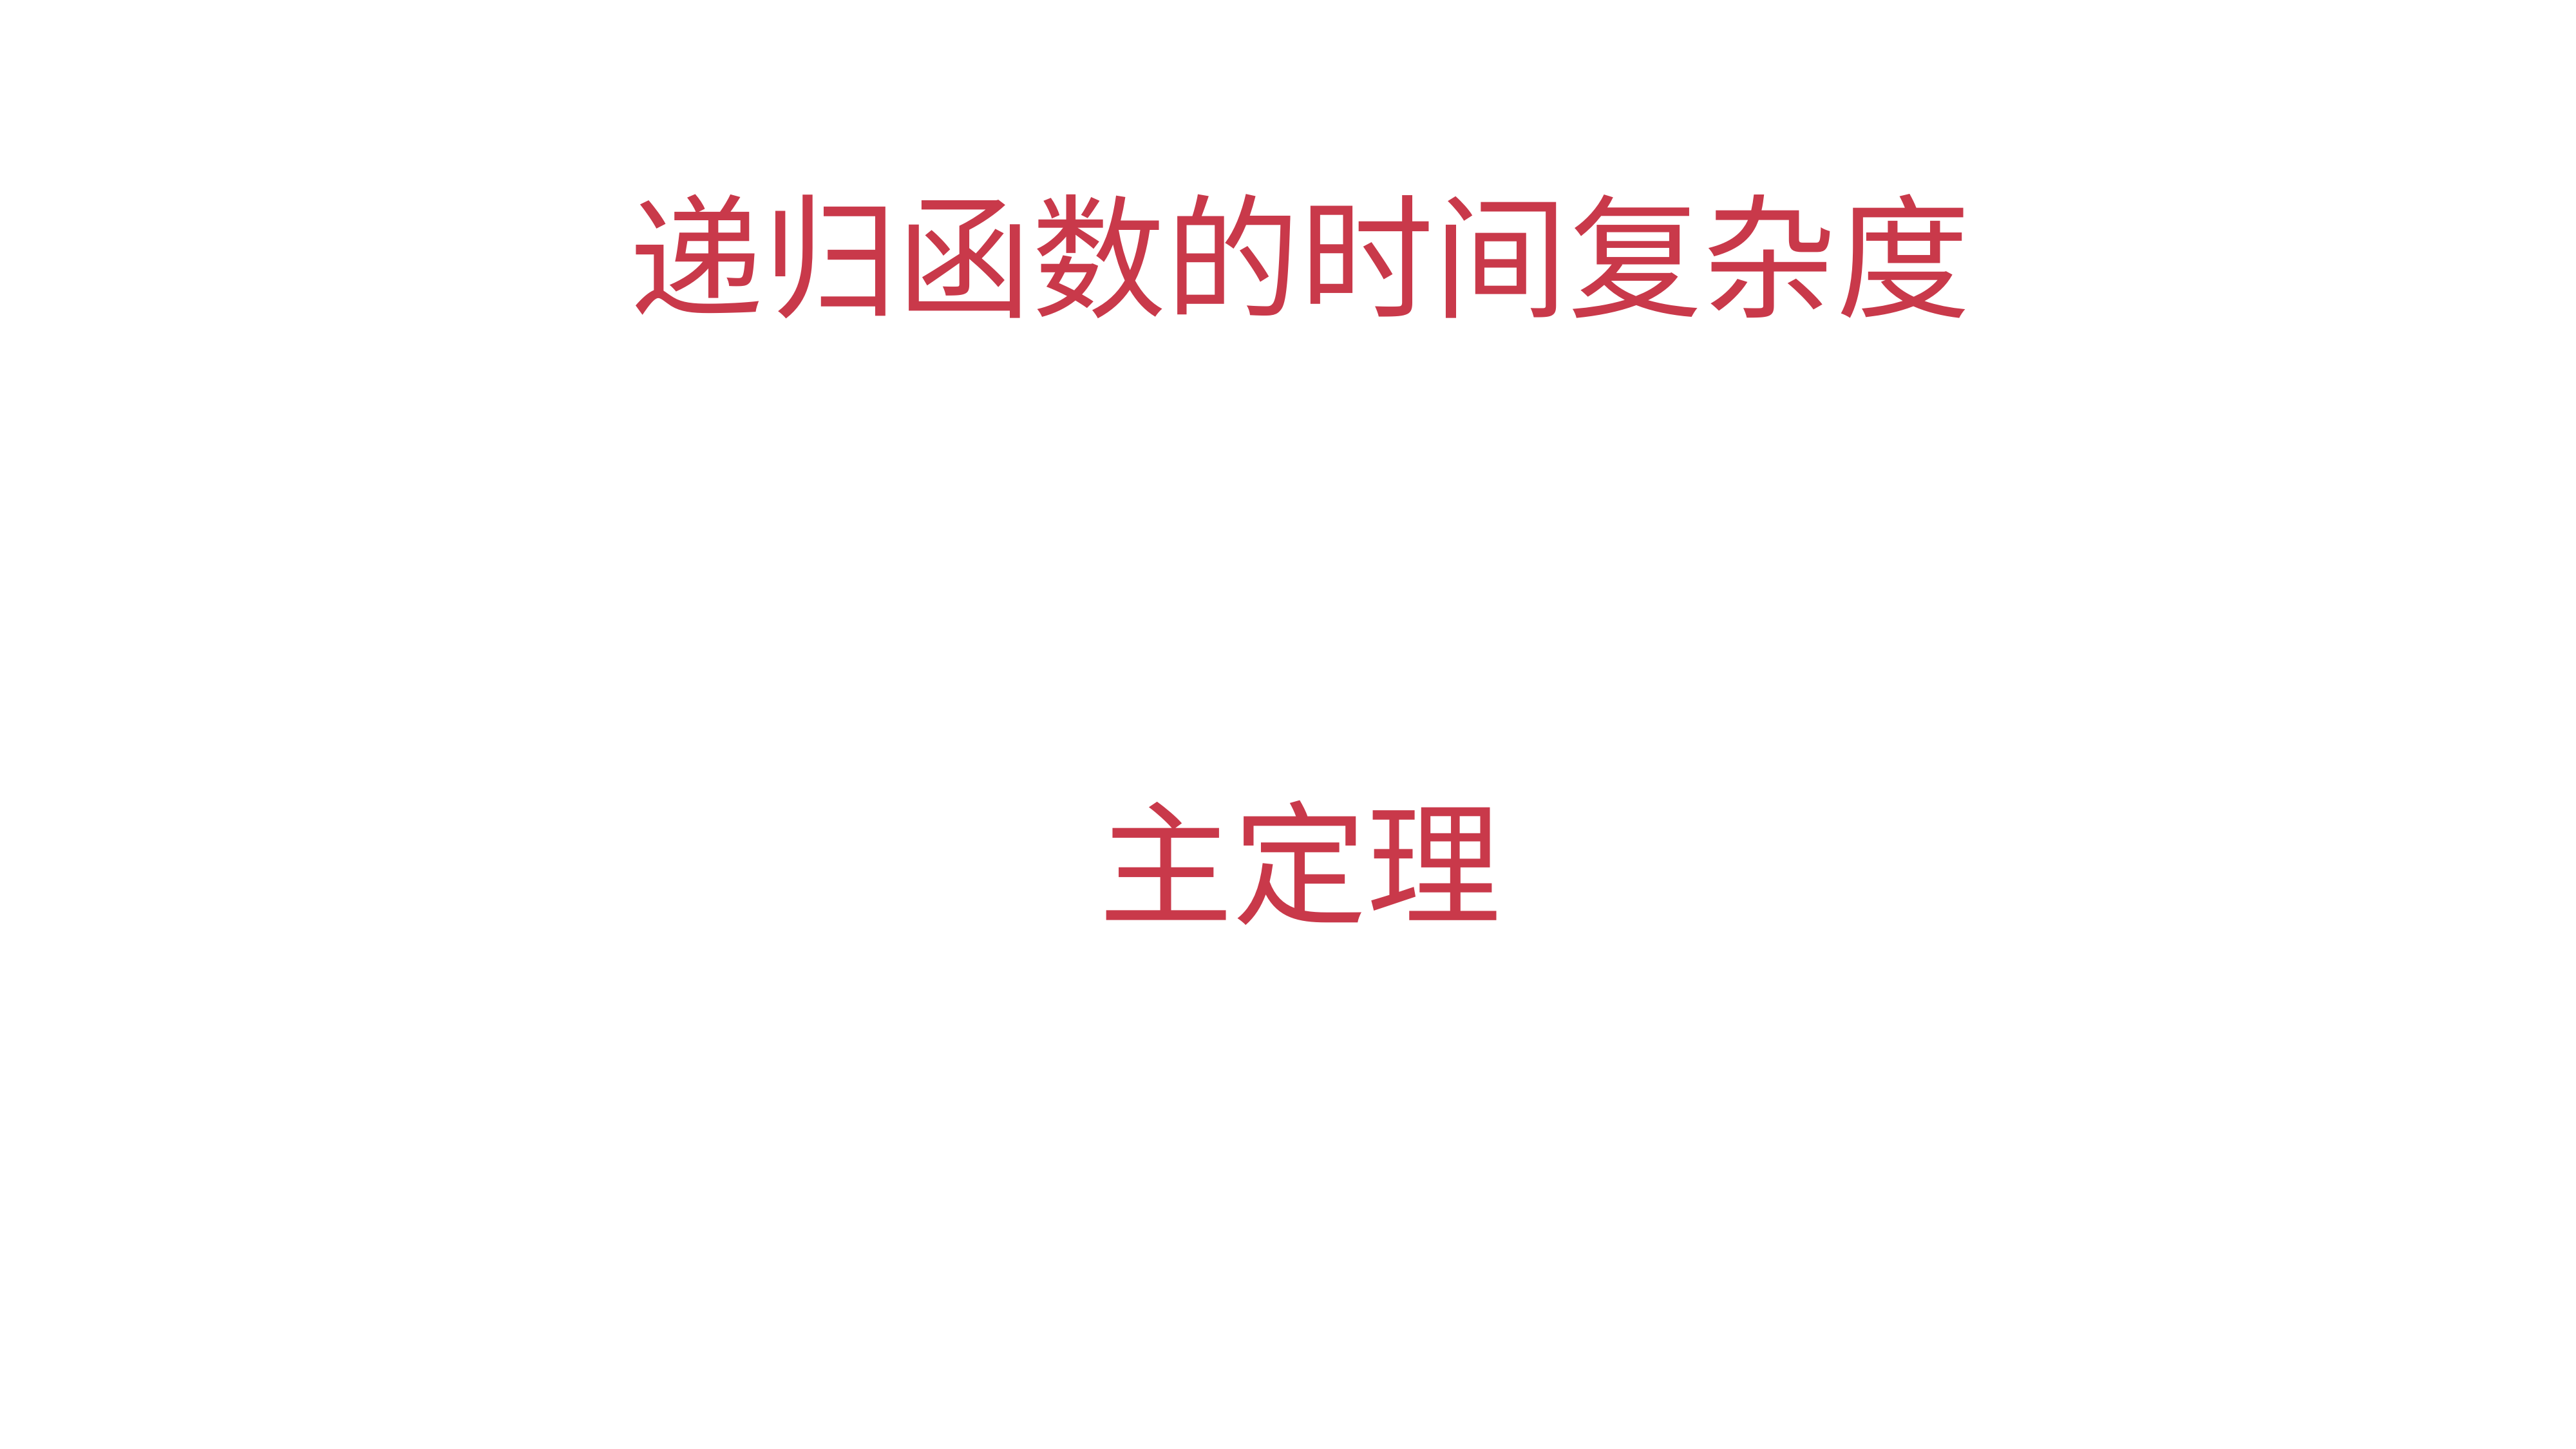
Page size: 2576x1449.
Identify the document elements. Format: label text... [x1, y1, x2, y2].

text_box 主定理 [187, 717, 2389, 947]
title 递归函数的时间复杂度 [187, 124, 2389, 340]
